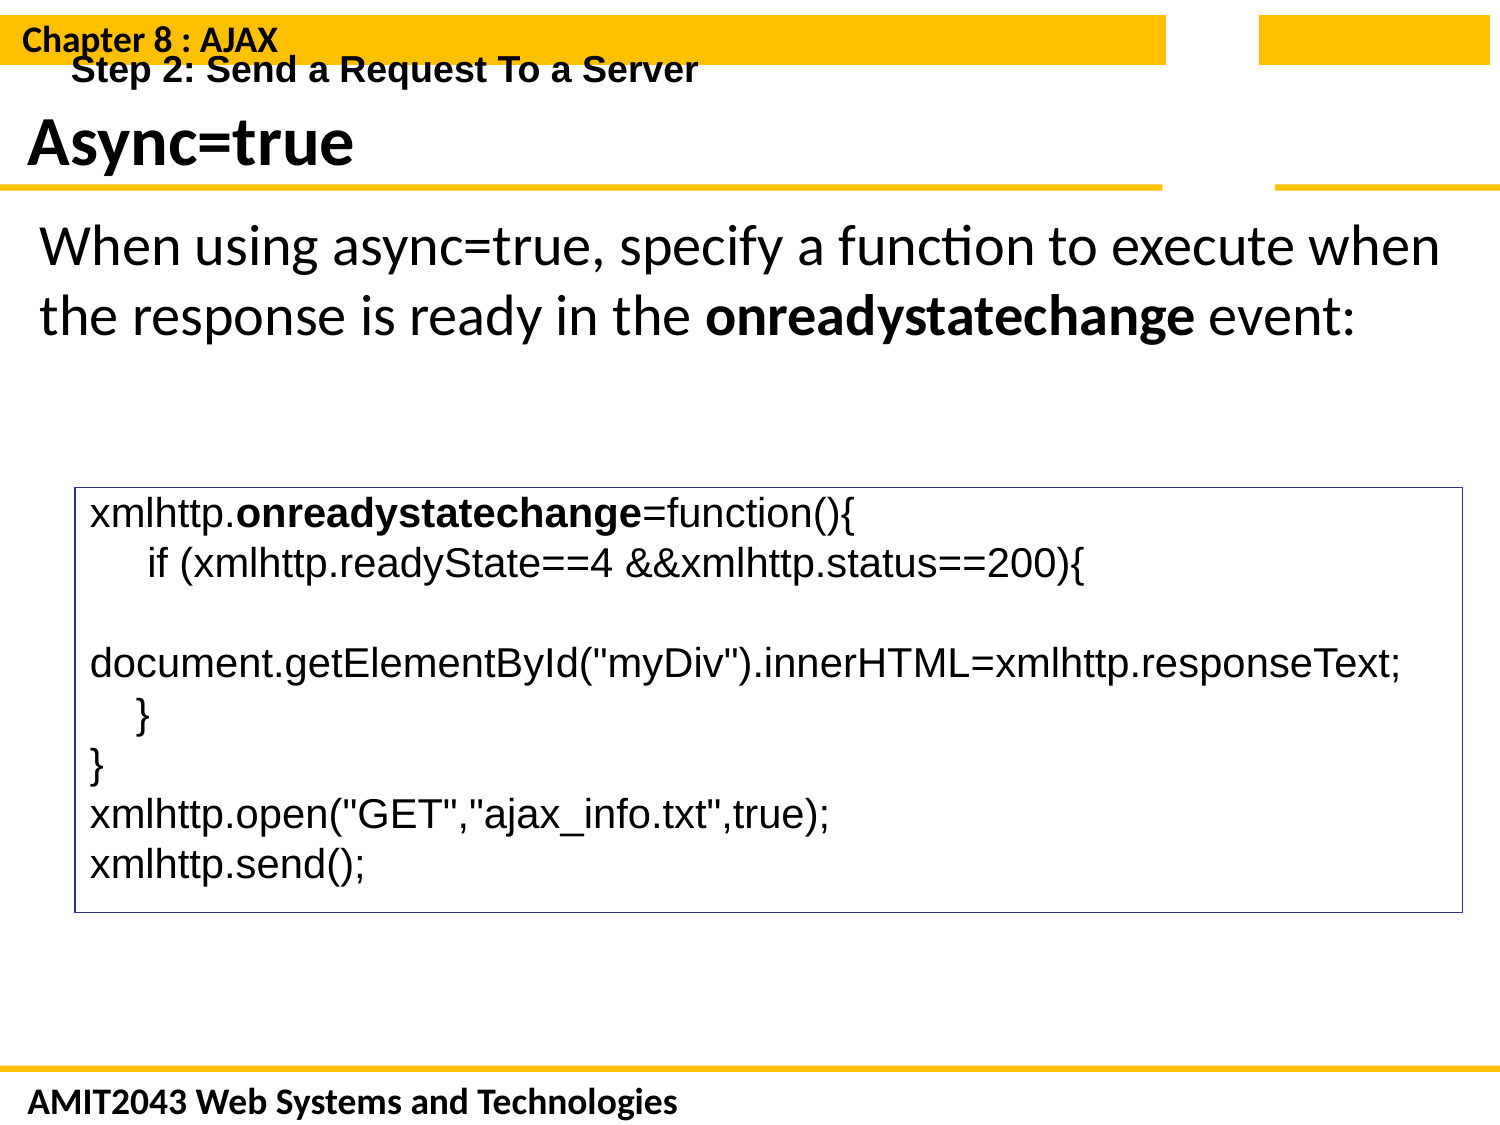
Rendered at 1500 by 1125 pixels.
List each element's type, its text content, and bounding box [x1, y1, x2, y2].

list When using async=true, specify a function to execute when the response is ready in the onreadystatechange event: [24, 199, 1476, 1051]
title Async=true [12, 87, 1488, 188]
text_box Step 2: Send a Request To a Server [56, 37, 714, 98]
text_box xmlhttp.onreadystatechange=function(){ if (xmlhttp.readyState==4 &&xmlhttp.status==200){ document.getElementById("myDiv").innerHTML=xmlhttp.responseText; } } xmlhttp.open("GET","ajax_info.txt",true); xmlhttp.send(); [73, 485, 1465, 915]
